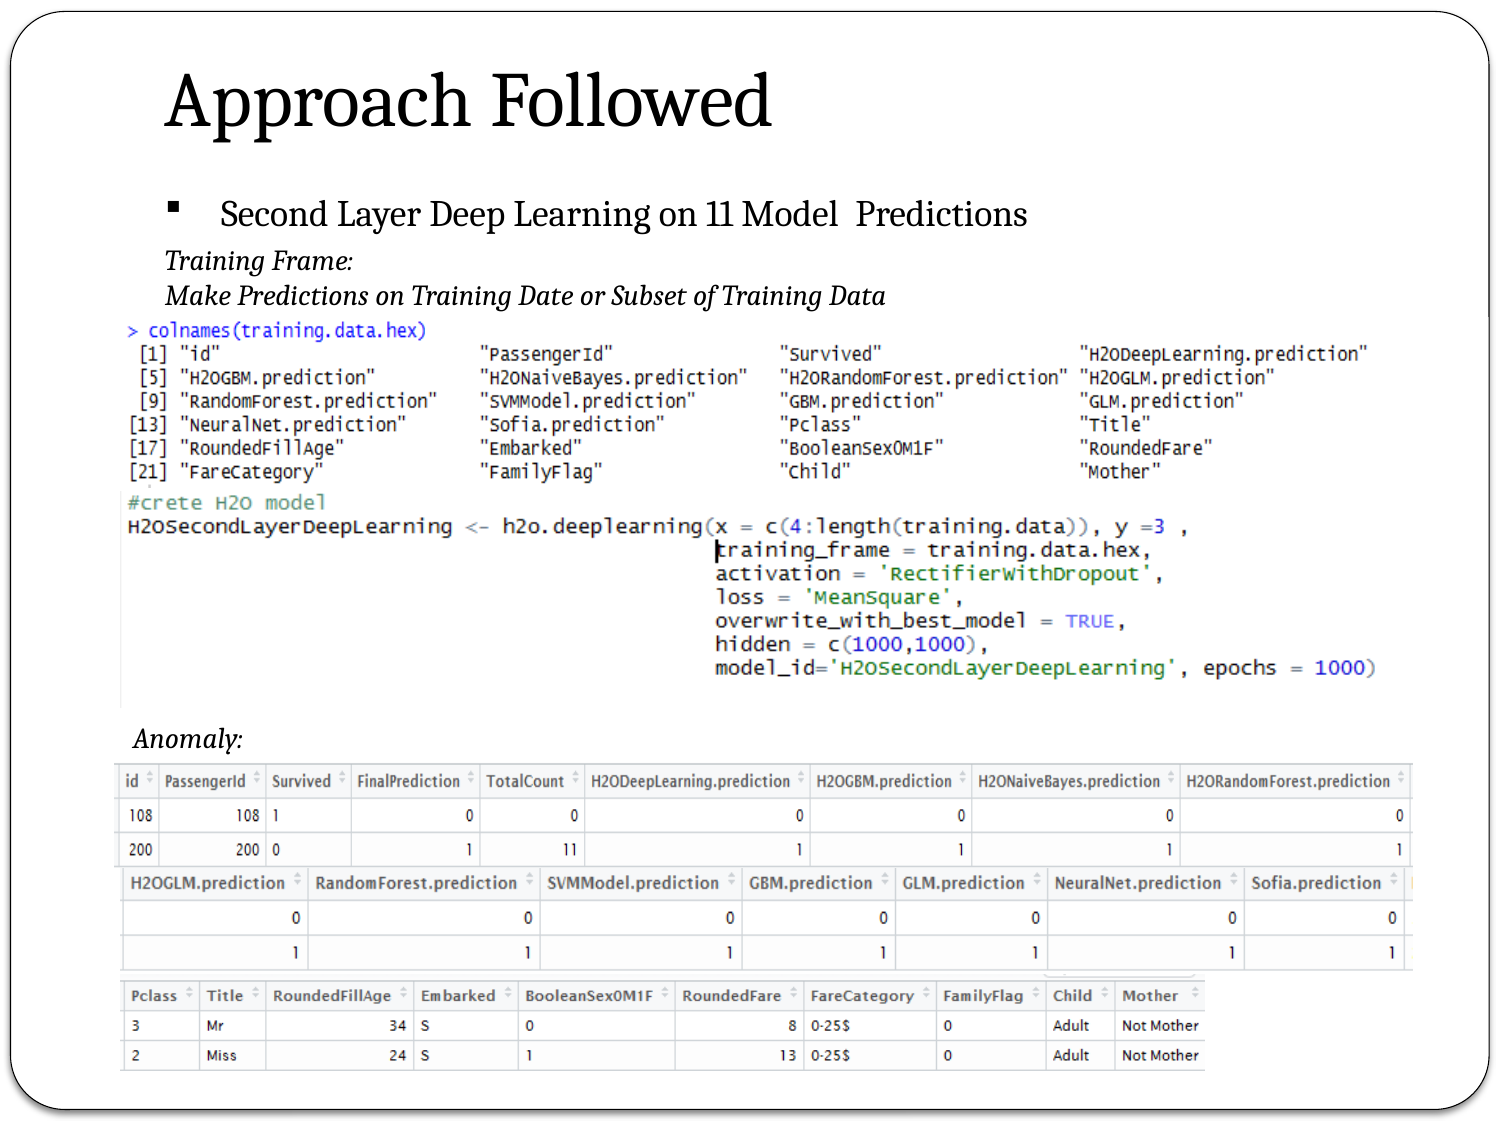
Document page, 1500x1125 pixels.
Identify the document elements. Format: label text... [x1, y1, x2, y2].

picture [119, 313, 1385, 488]
text_box Anomaly: [118, 715, 258, 760]
text_box Second Layer Deep Learning on 11 Model Predictions [150, 181, 1270, 242]
text_box Training Frame: Make Predictions on Training Date or Subset of Training Data [149, 234, 1119, 312]
title Approach Followed [150, 40, 1425, 252]
picture [114, 762, 1413, 1071]
picture [119, 491, 1400, 708]
